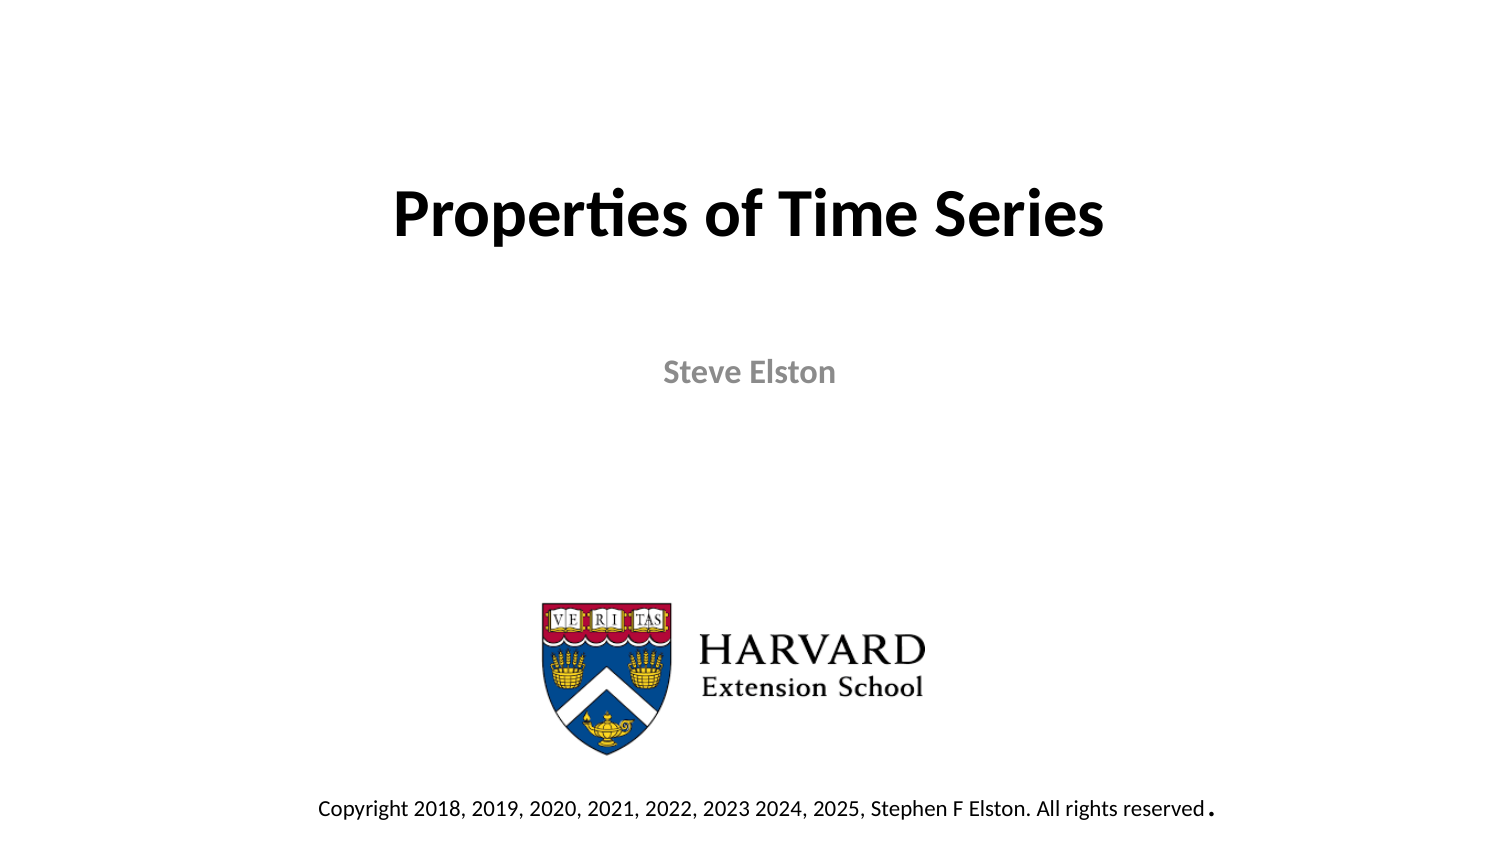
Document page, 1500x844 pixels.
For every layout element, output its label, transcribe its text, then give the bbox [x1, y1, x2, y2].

subtitle Steve Elston [225, 308, 1275, 401]
picture [539, 600, 925, 759]
title Properties of Time Series [112, 84, 1388, 334]
text_box Copyright 2018, 2019, 2020, 2021, 2022, 2023 2024, 2025, Stephen F Elston. All rights reserved. [296, 771, 1239, 832]
